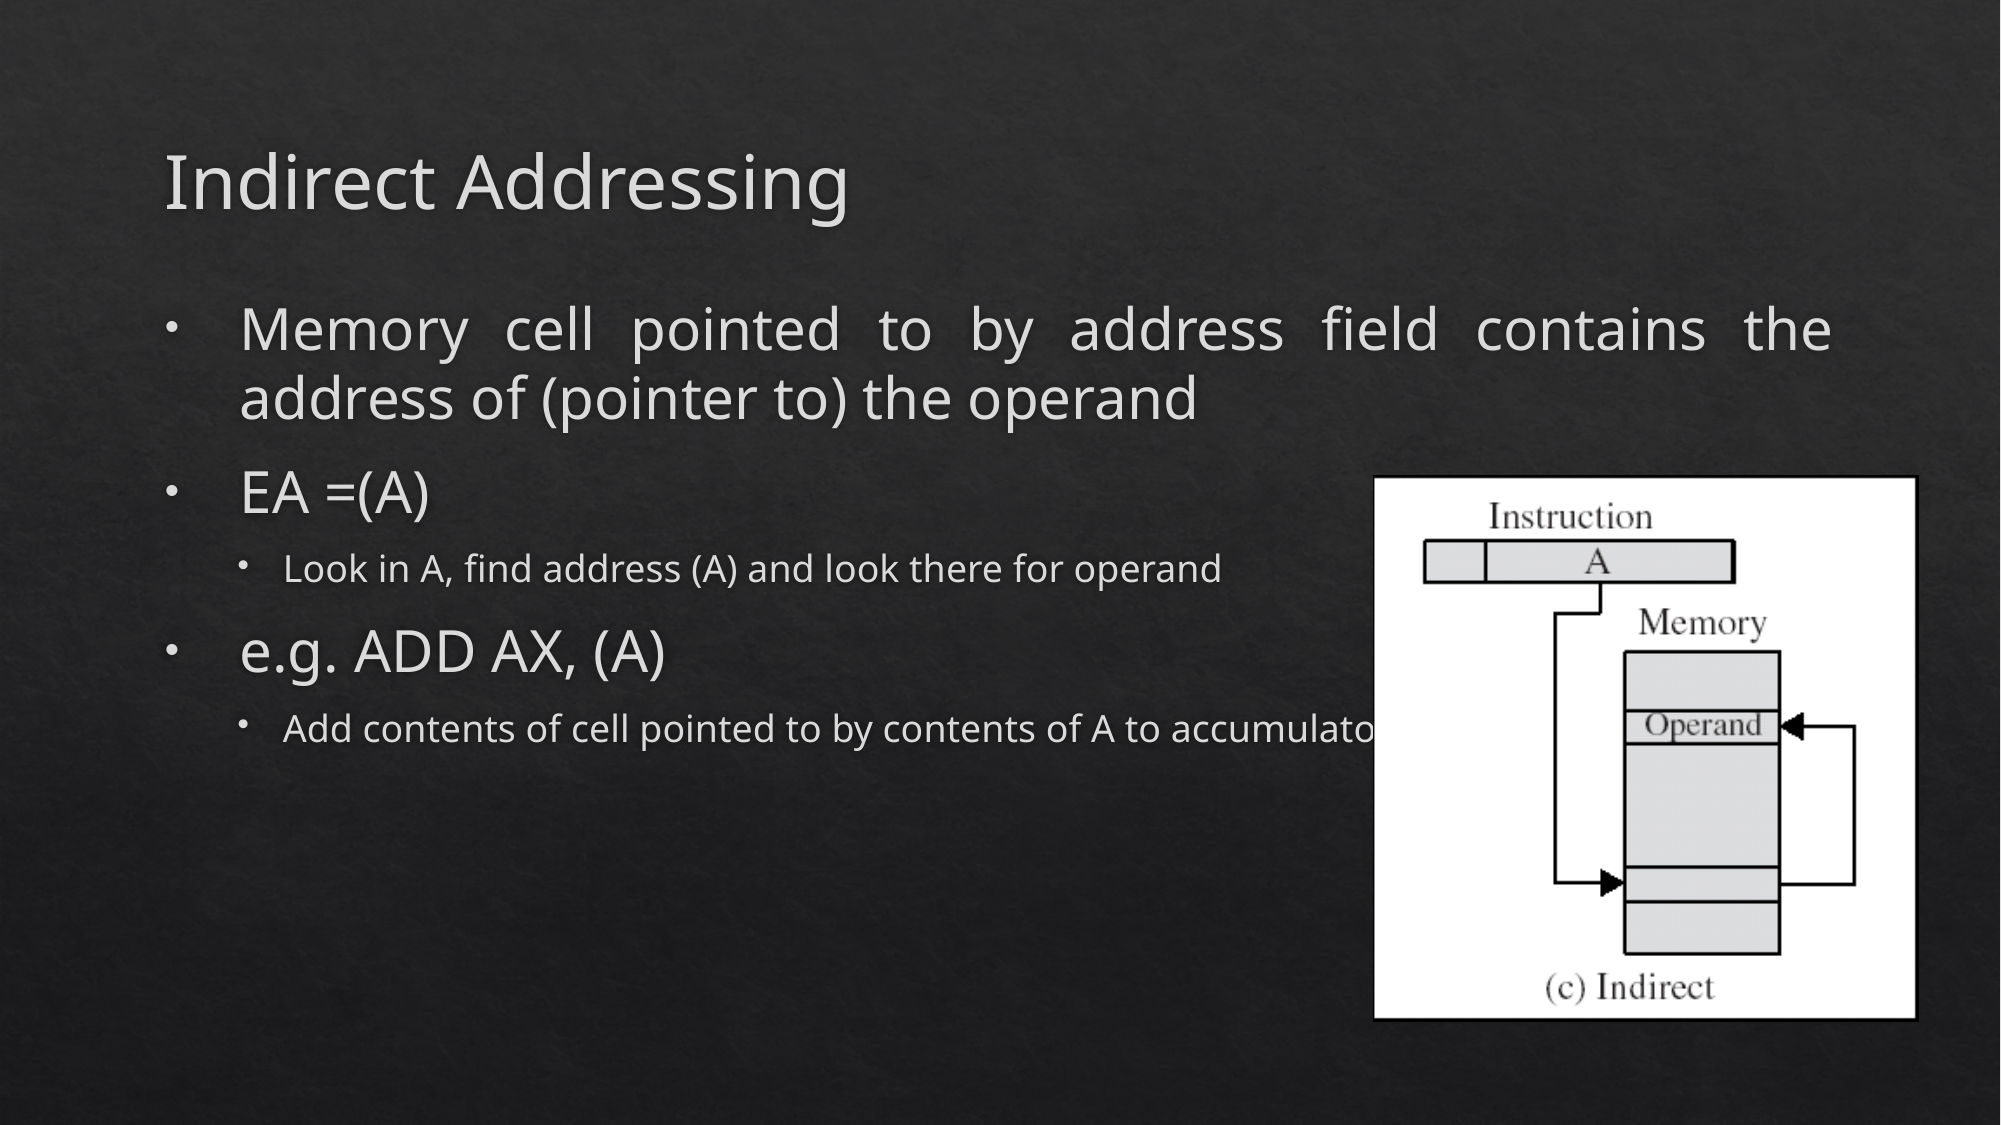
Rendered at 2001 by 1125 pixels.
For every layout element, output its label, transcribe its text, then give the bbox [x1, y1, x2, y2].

title Indirect Addressing [149, 99, 1849, 260]
list Memory cell pointed to by address field contains the address of (pointer to) the operand EA =(A) Look in A, find address (A) and look there for operand e.g. ADD AX, (A) Add contents of cell pointed to by contents of A to accumulator [149, 284, 1849, 950]
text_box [1373, 475, 1919, 1022]
